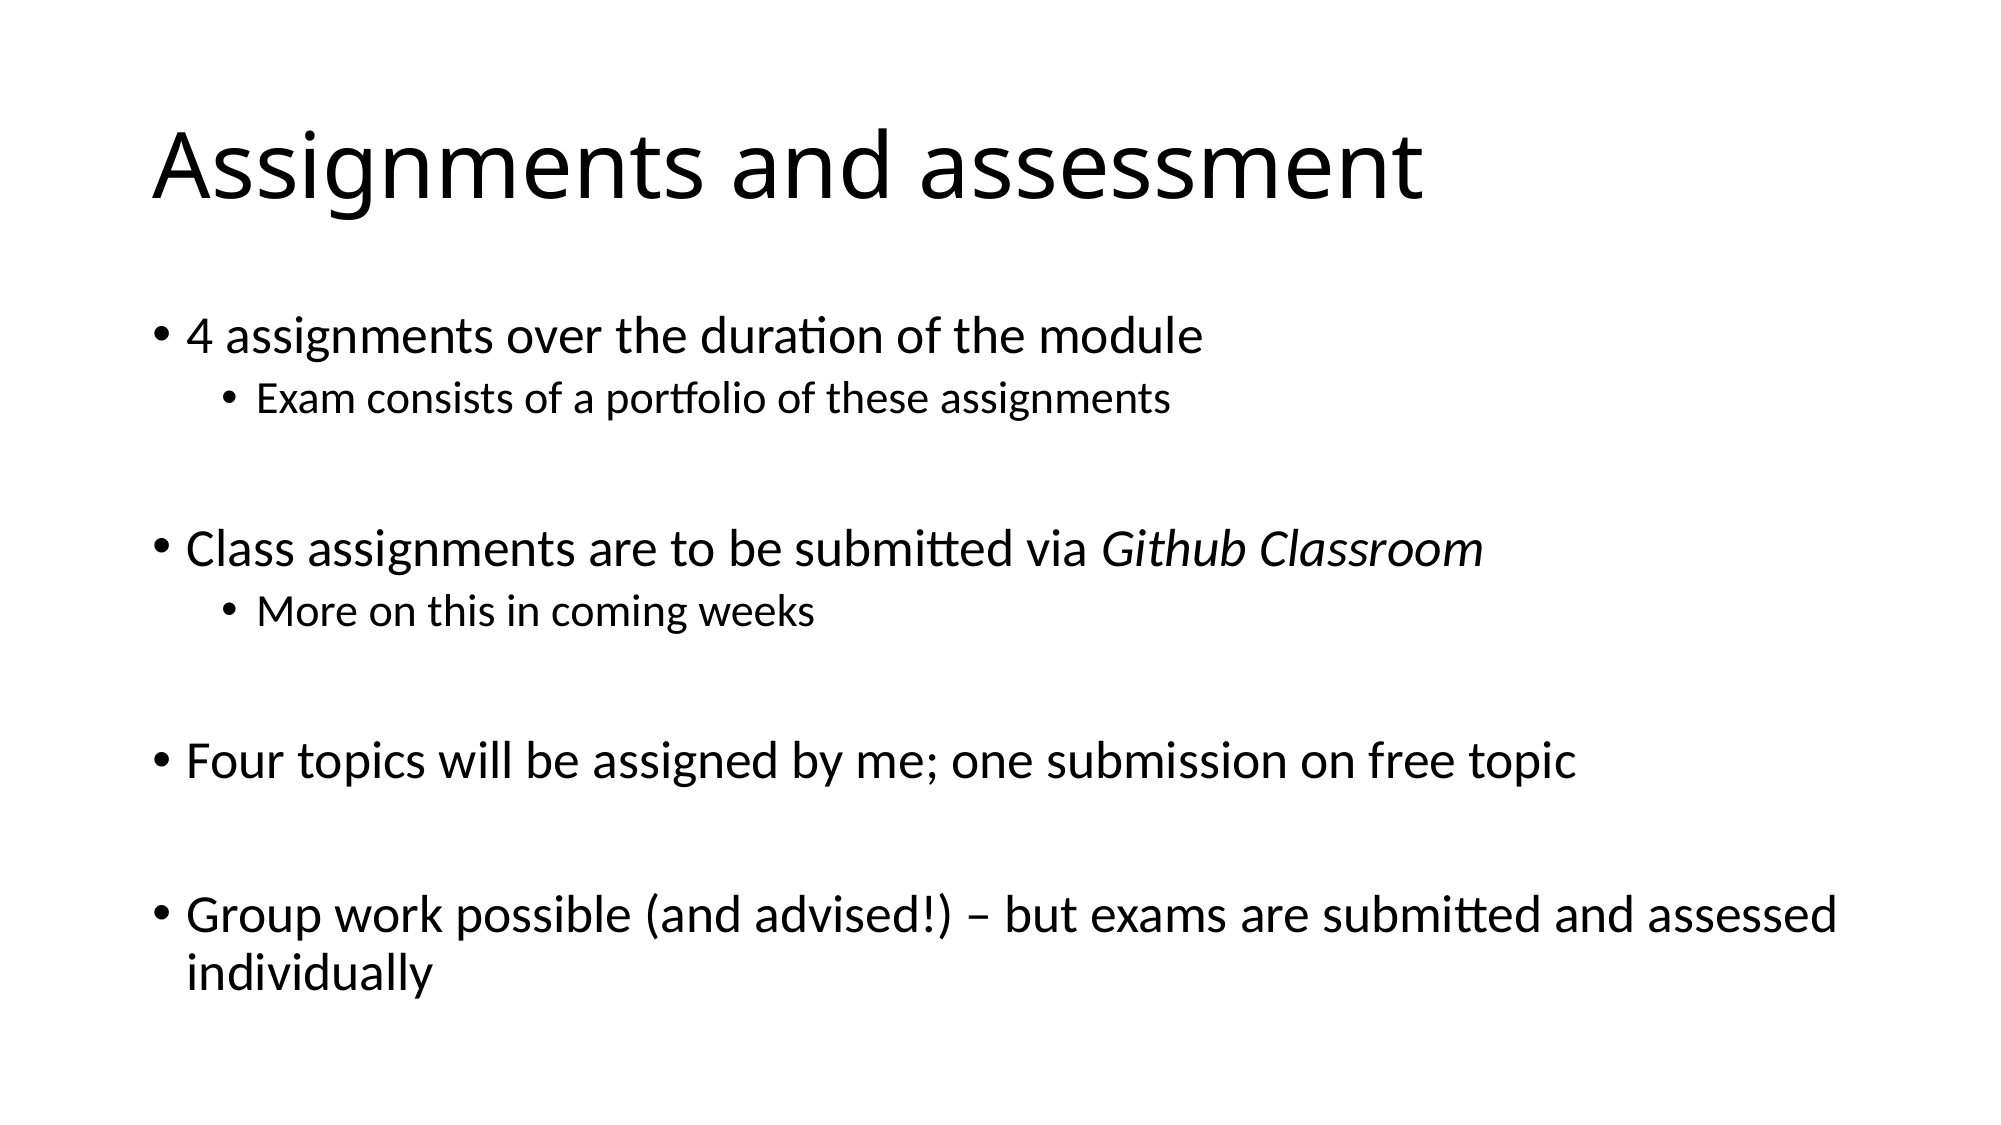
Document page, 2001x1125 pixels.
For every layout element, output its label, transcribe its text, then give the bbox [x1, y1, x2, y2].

list 4 assignments over the duration of the module Exam consists of a portfolio of these assignments Class assignments are to be submitted via Github Classroom More on this in coming weeks Four topics will be assigned by me; one submission on free topic Group work possible (and advised!) – but exams are submitted and assessed individually [137, 299, 1863, 1014]
title Assignments and assessment [137, 59, 1863, 278]
